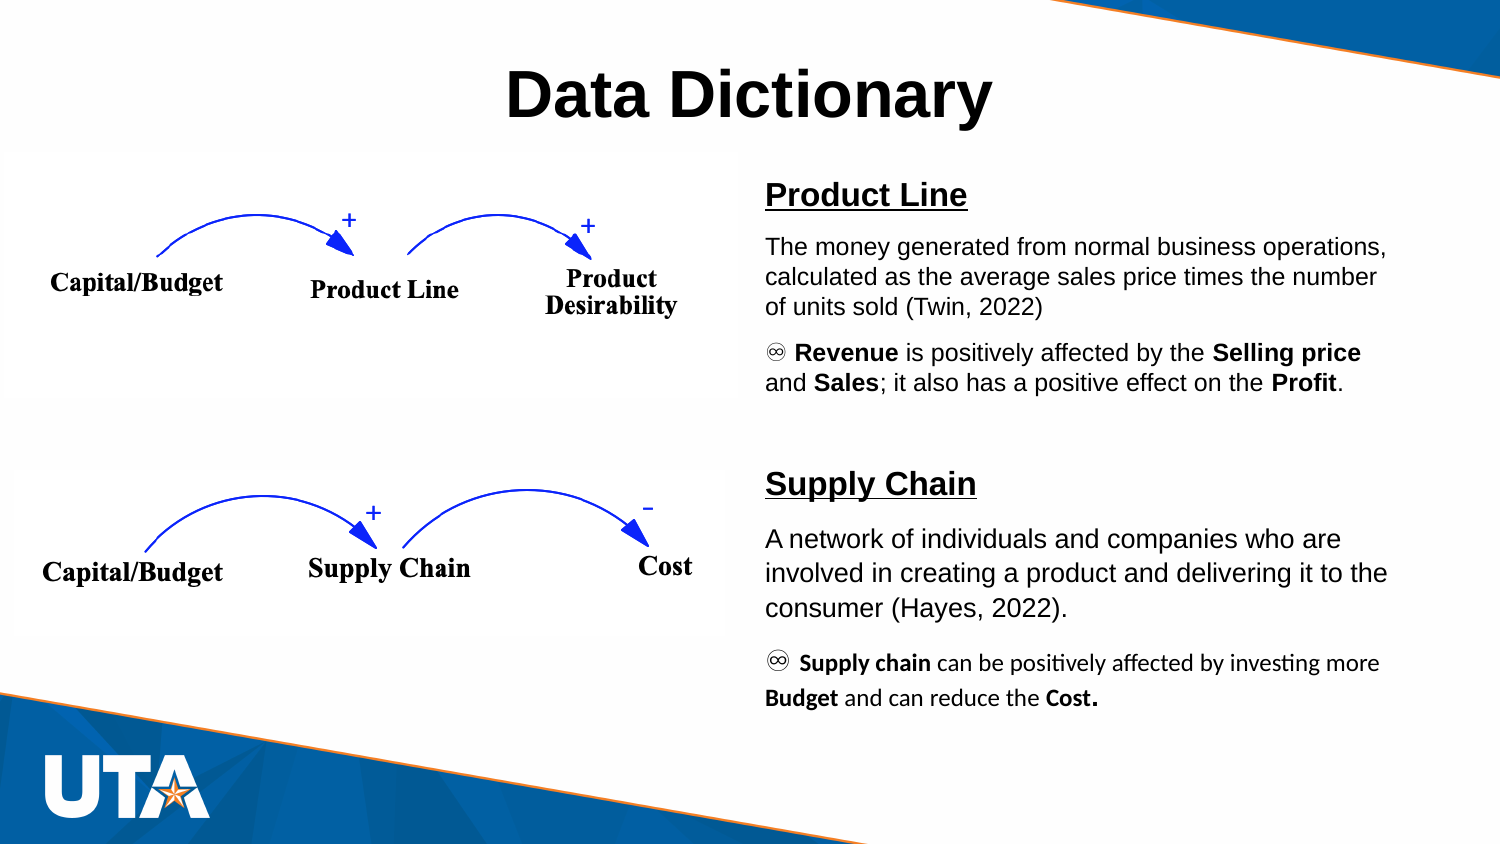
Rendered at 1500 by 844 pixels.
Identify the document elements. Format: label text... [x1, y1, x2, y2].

picture [0, 0, 1500, 844]
list Product Line The money generated from normal business operations, calculated as the average sales price times the number of units sold (Twin, 2022) ♾ Revenue is positively affected by the Selling price and Sales; it also has a positive effect on the Profit. Supply Chain A network of individuals and companies who are involved in creating a product and delivering it to the consumer (Hayes, 2022). ♾ Supply chain can be positively affected by investing more Budget and can reduce the Cost. [750, 166, 1413, 799]
title Data Dictionary [75, 20, 1425, 161]
